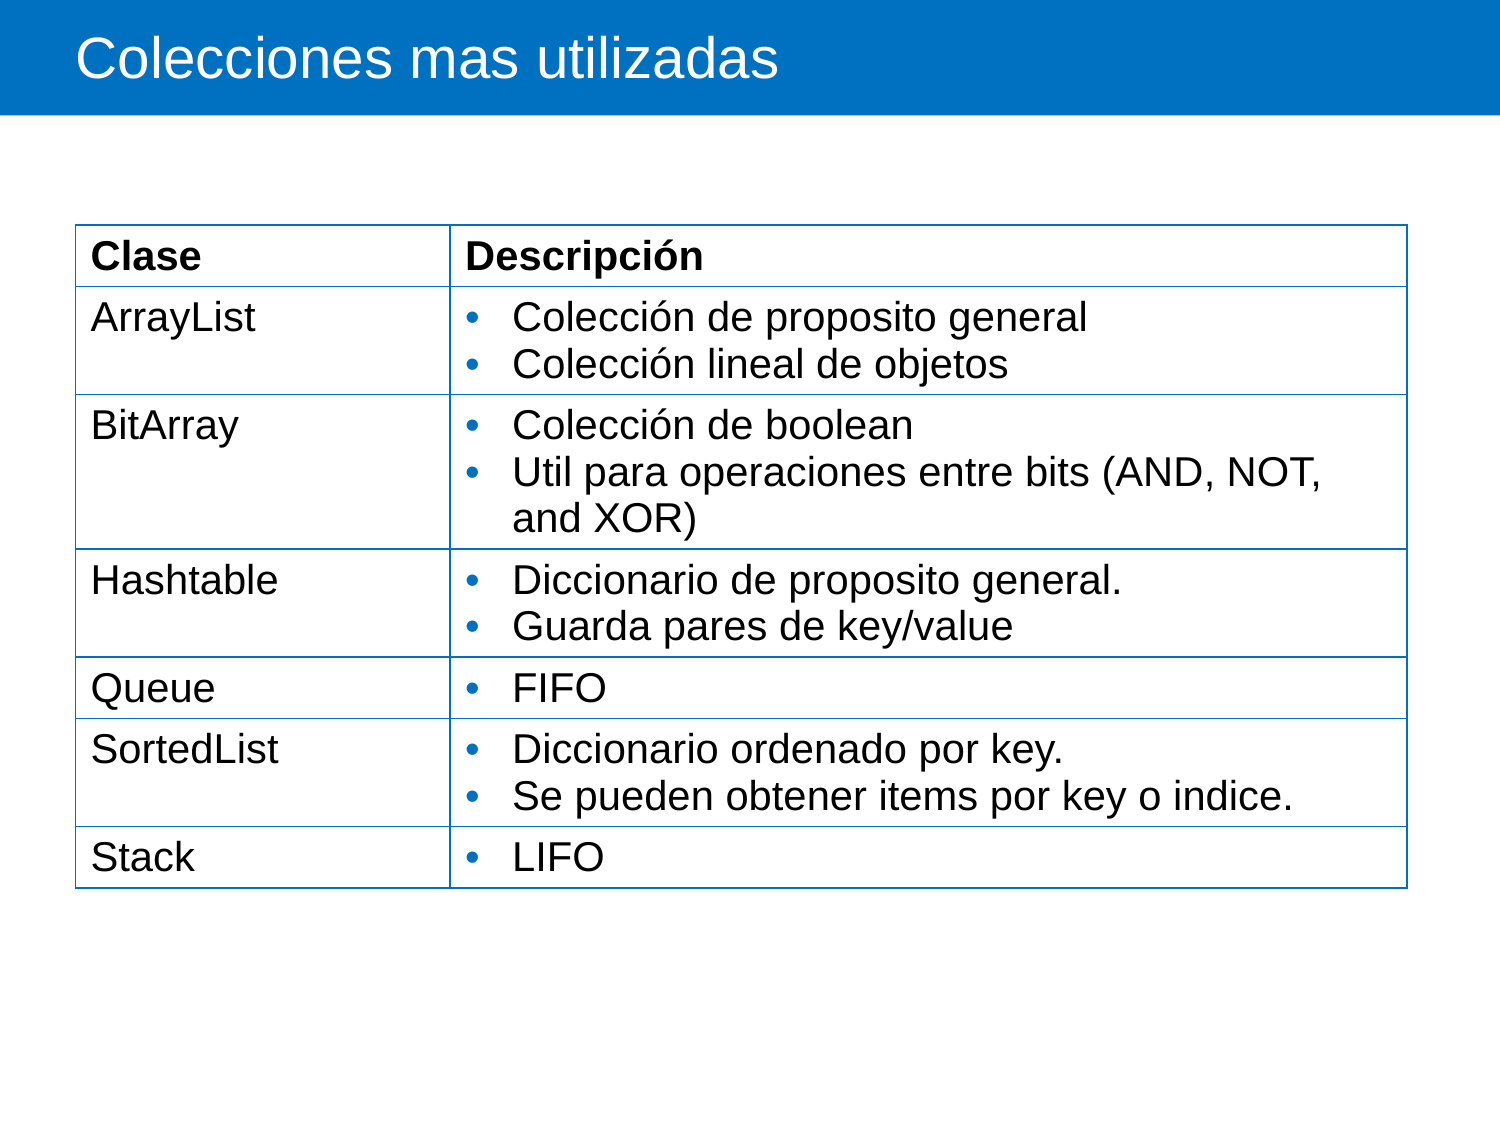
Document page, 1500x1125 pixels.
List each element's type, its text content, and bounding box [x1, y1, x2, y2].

table_cell Diccionario de proposito general. Guarda pares de key/value [451, 550, 1406, 656]
table_cell Diccionario ordenado por key. Se pueden obtener items por key o indice. [451, 719, 1406, 826]
table_cell Queue [76, 658, 449, 718]
title Colecciones mas utilizadas [75, 0, 1351, 122]
table_cell Stack [76, 827, 449, 887]
table_cell Hashtable [76, 550, 449, 656]
table_cell LIFO [451, 827, 1406, 887]
table_cell Colección de boolean Util para operaciones entre bits (AND, NOT, and XOR) [451, 395, 1406, 548]
table_header Descripción [451, 226, 1406, 286]
table_cell SortedList [76, 719, 449, 826]
table_cell BitArray [76, 395, 449, 548]
table_header Clase [76, 226, 449, 286]
table_cell FIFO [451, 658, 1406, 718]
table_cell Colección de proposito general Colección lineal de objetos [451, 287, 1406, 394]
table_cell ArrayList [76, 287, 449, 394]
